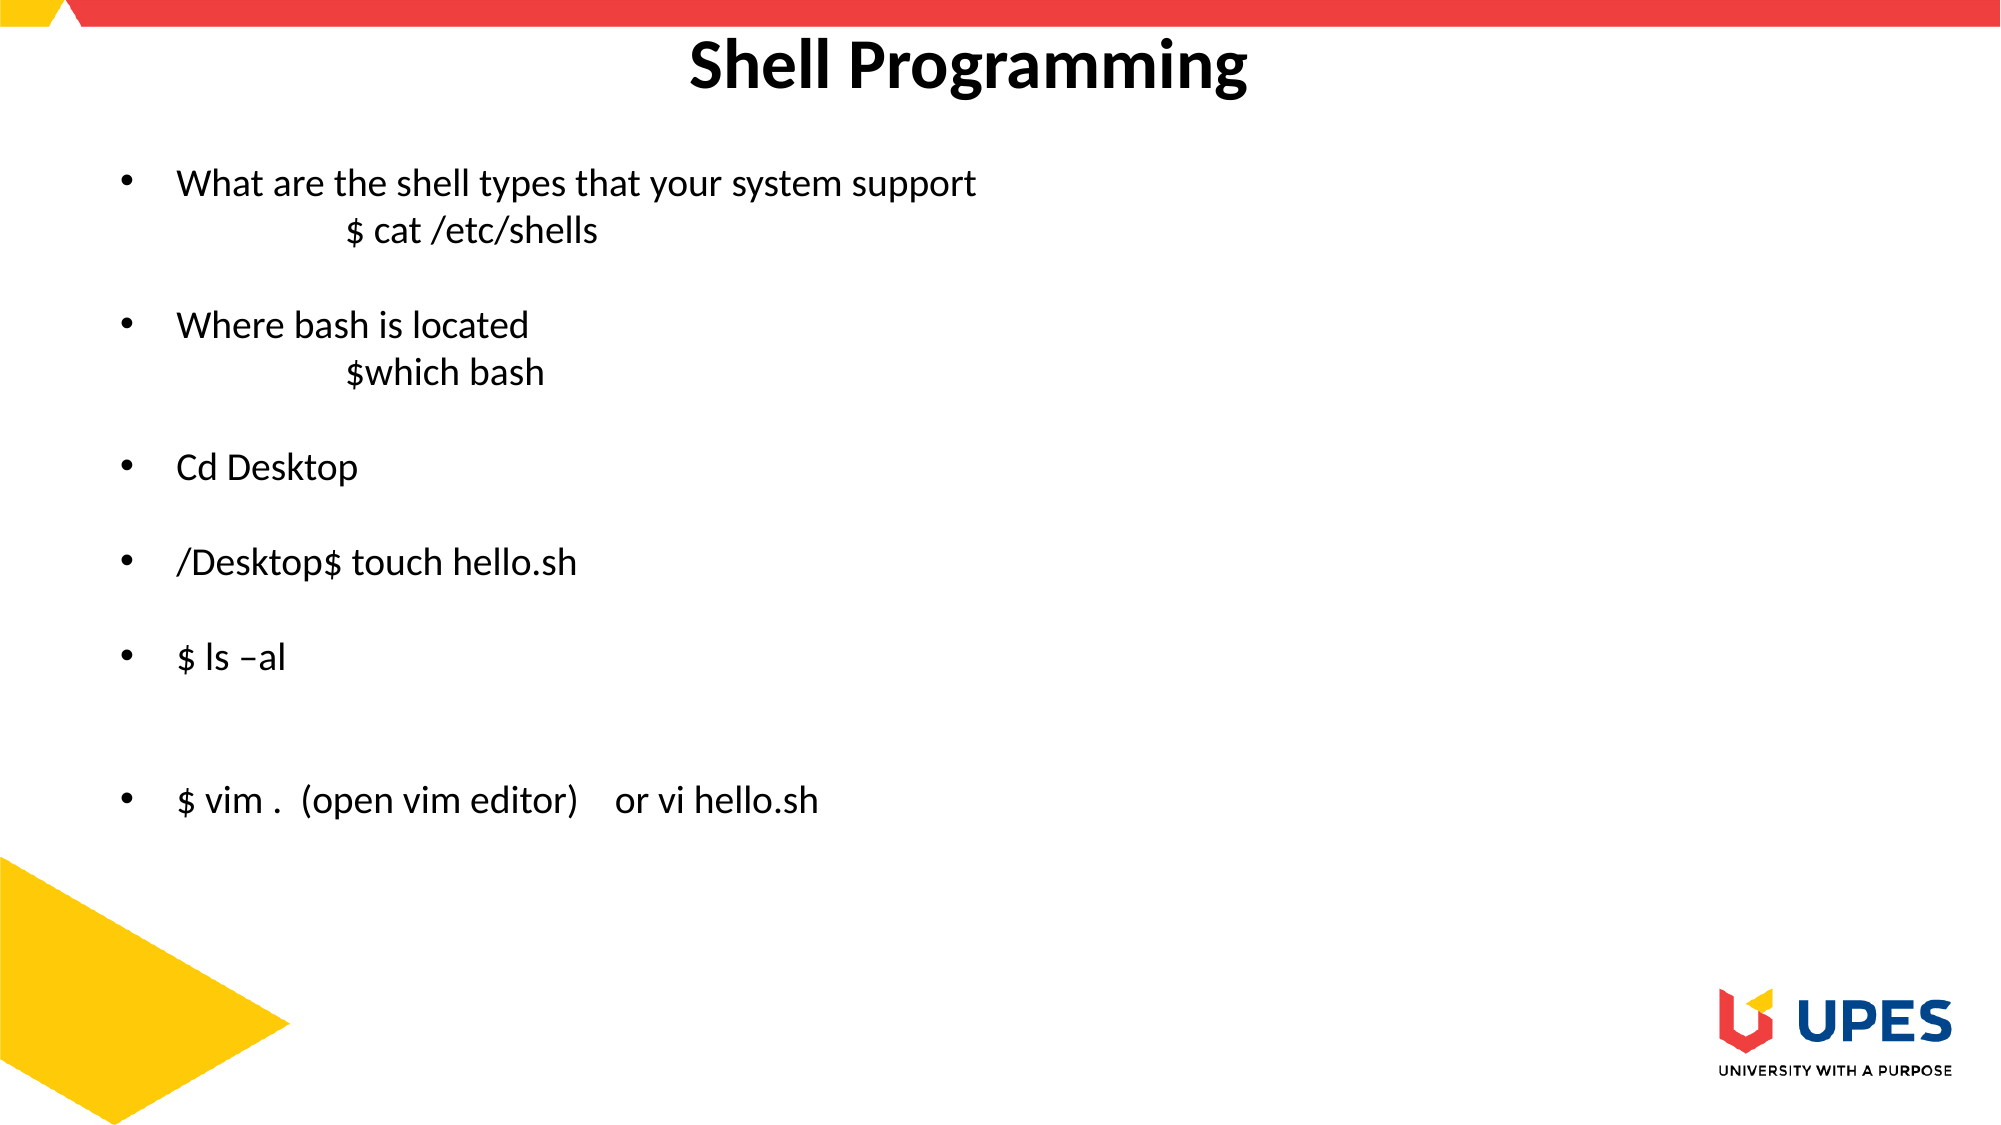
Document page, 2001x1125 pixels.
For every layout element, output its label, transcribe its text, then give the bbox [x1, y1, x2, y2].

picture [0, 0, 2001, 1125]
text_box What are the shell types that your system support $ cat /etc/shells Where bash is located $which bash Cd Desktop /Desktop$ touch hello.sh $ ls –al $ vim . (open vim editor) or vi hello.sh [105, 149, 1870, 971]
title Shell Programming [69, 9, 1870, 112]
